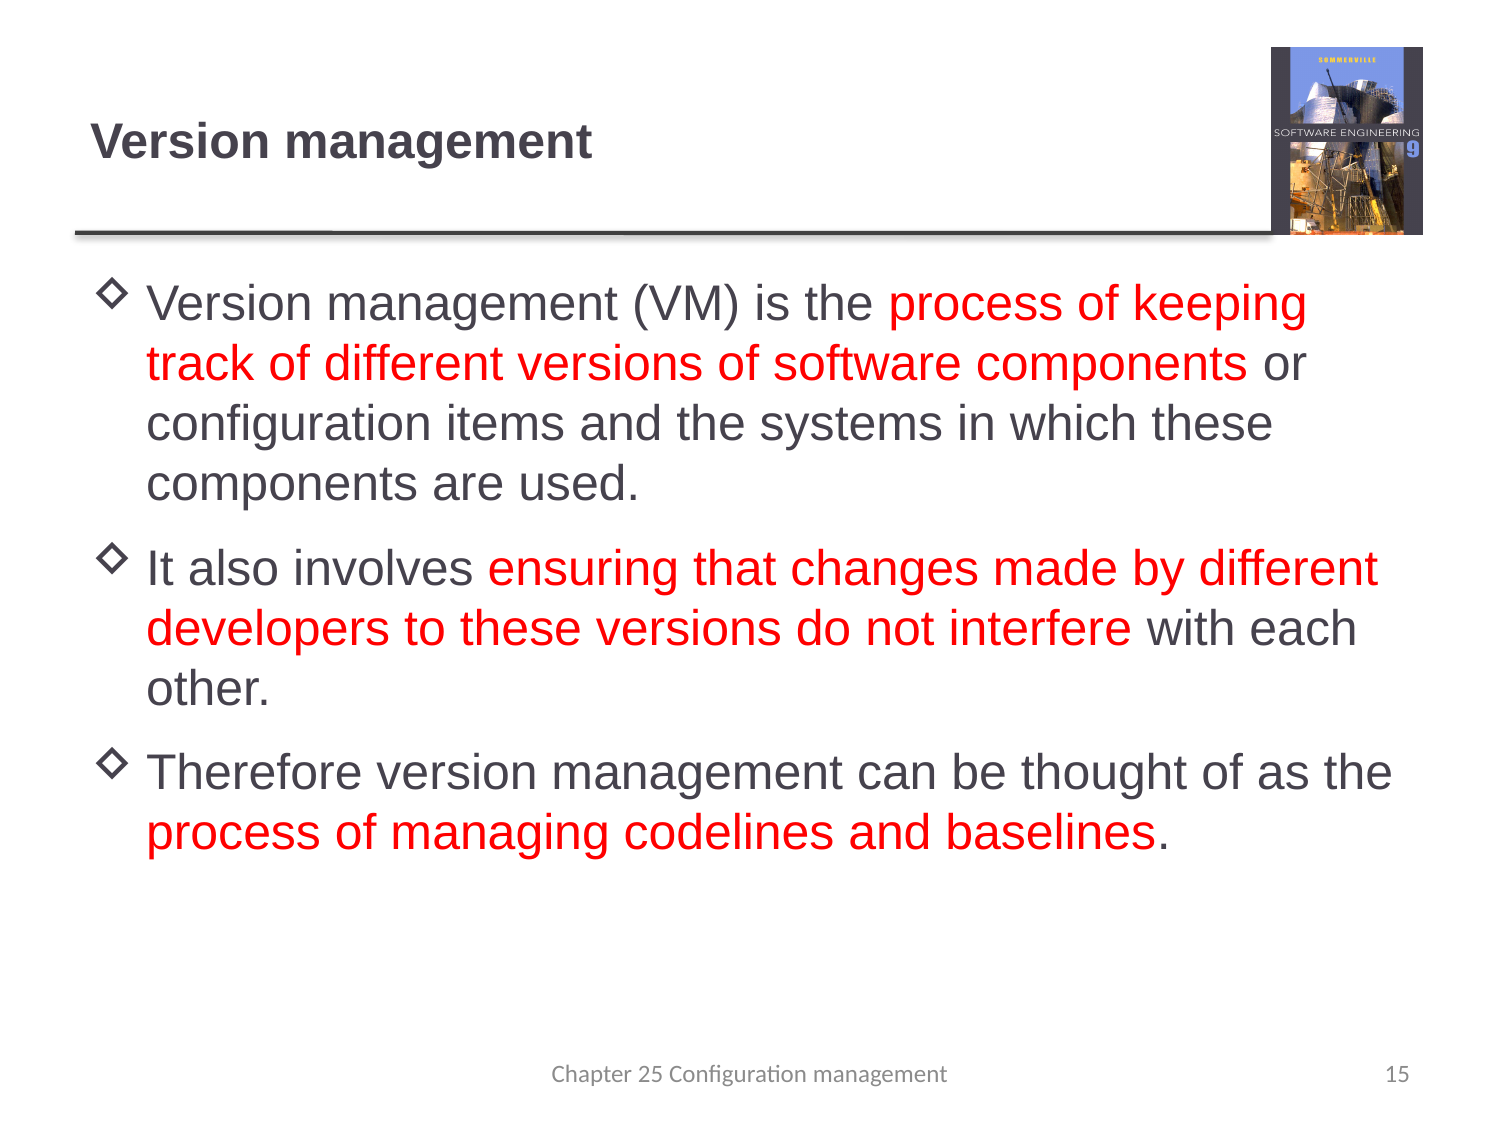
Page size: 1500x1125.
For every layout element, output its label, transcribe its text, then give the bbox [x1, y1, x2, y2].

footer Chapter 25 Configuration management [512, 1042, 988, 1103]
slide_number 15 [1074, 1042, 1425, 1103]
title Version management [74, 44, 1272, 233]
list Version management (VM) is the process of keeping track of different versions of software components or configuration items and the systems in which these components are used. It also involves ensuring that changes made by different developers to these versions do not interfere with each other. Therefore version management can be thought of as the process of managing codelines and baselines. [75, 262, 1425, 1005]
picture [1272, 47, 1423, 235]
